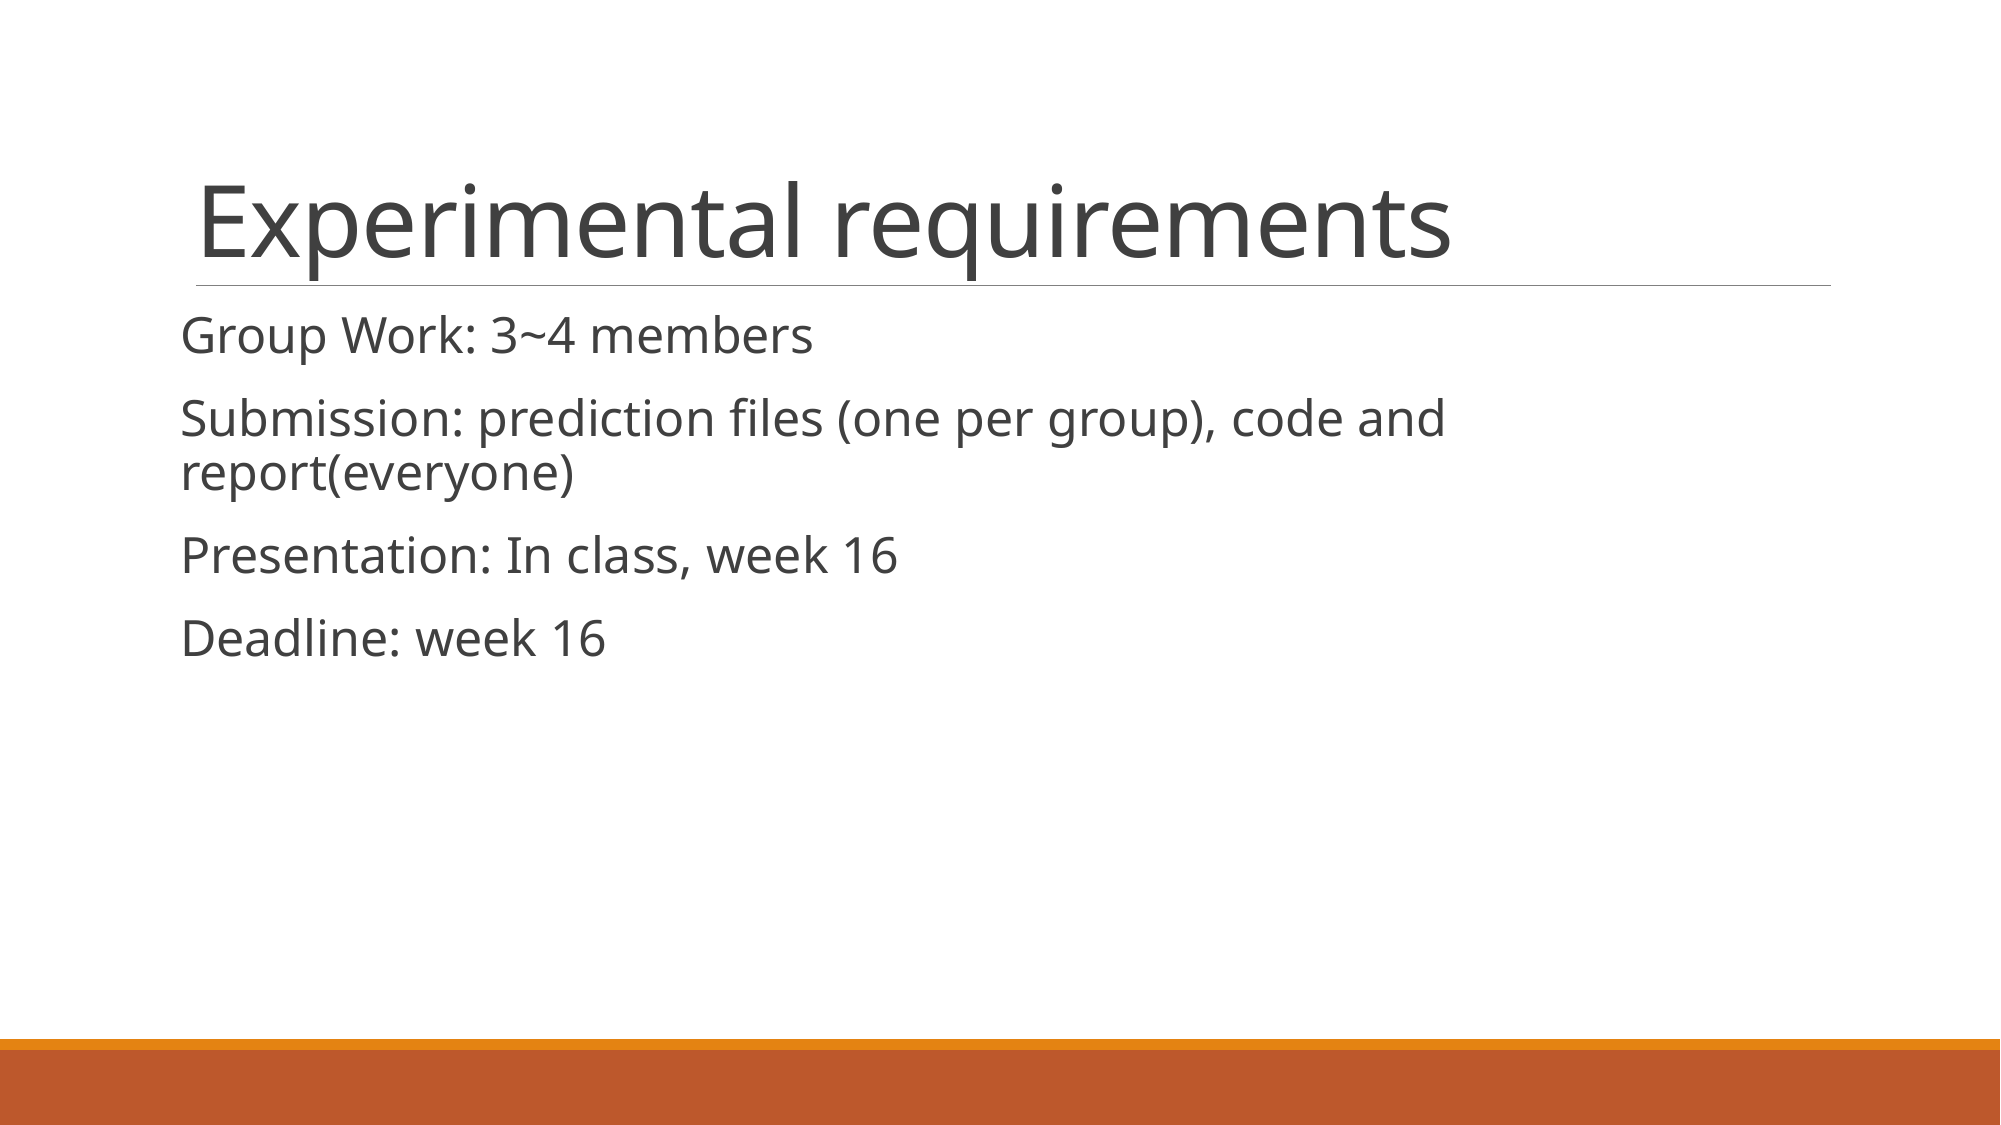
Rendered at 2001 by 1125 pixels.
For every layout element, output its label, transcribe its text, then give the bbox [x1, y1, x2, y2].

title Experimental requirements [180, 47, 1830, 285]
list Group Work: 3~4 members Submission: prediction files (one per group), code and report(everyone) Presentation: In class, week 16 Deadline: week 16 [180, 302, 1830, 963]
